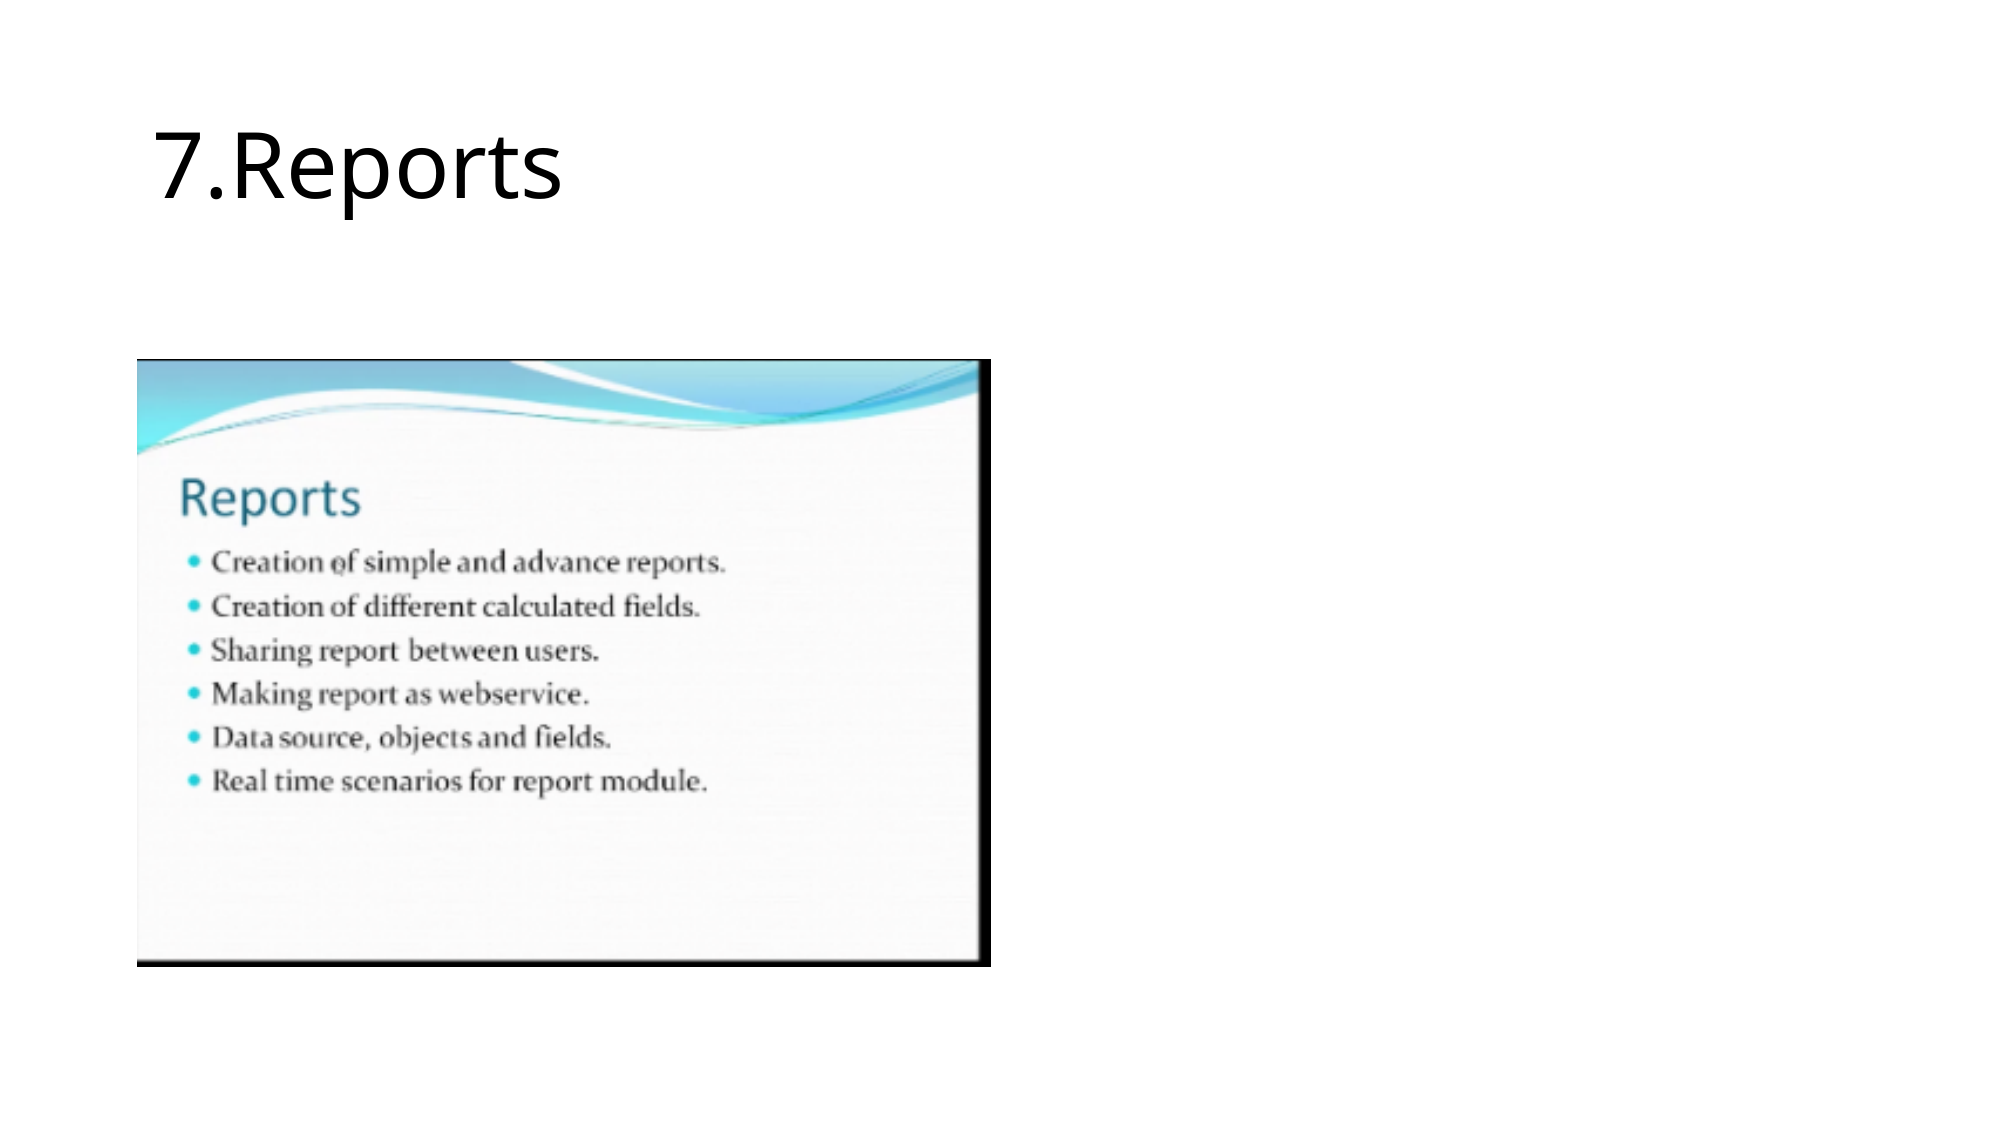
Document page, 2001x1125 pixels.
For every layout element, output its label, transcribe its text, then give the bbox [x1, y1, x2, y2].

title 7.Reports [137, 59, 1863, 278]
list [137, 360, 991, 968]
